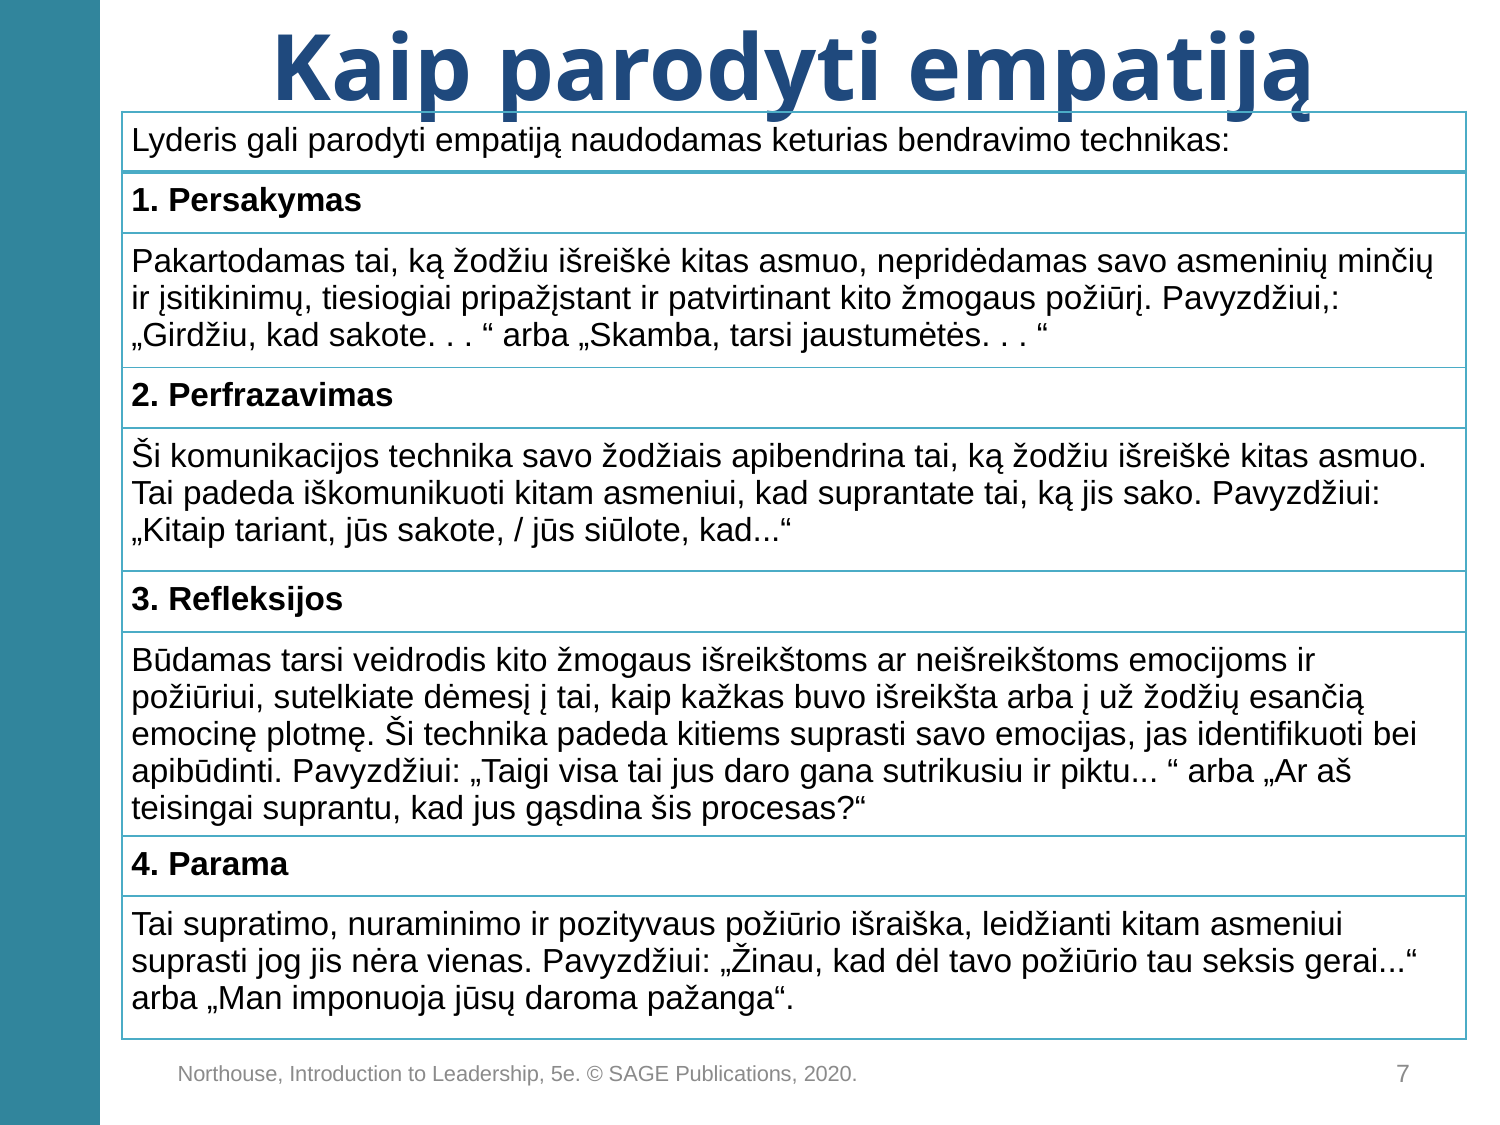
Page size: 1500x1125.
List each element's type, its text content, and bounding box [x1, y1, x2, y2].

table_cell Pakartodamas tai, ką žodžiu išreiškė kitas asmuo, nepridėdamas savo asmeninių minčių ir įsitikinimų, tiesiogiai pripažįstant ir patvirtinant kito žmogaus požiūrį. Pavyzdžiui,: „Girdžiu, kad sakote. . . “ arba „Skamba, tarsi jaustumėtės. . . “ [123, 234, 1465, 367]
table_cell 1. Persakymas [123, 174, 1465, 232]
table_cell 4. Parama [123, 837, 1465, 895]
table_cell Būdamas tarsi veidrodis kito žmogaus išreikštoms ar neišreikštoms emocijoms ir požiūriui, sutelkiate dėmesį į tai, kaip kažkas buvo išreikšta arba į už žodžių esančią emocinę plotmę. Ši technika padeda kitiems suprasti savo emocijas, jas identifikuoti bei apibūdinti. Pavyzdžiui: „Taigi visa tai jus daro gana sutrikusiu ir piktu... “ arba „Ar aš teisingai suprantu, kad jus gąsdina šis procesas?“ [123, 633, 1465, 835]
table_header Lyderis gali parodyti empatiją naudodamas keturias bendravimo technikas: [123, 113, 1465, 170]
footer Northouse, Introduction to Leadership, 5e. © SAGE Publications, 2020. [162, 1042, 1313, 1103]
table_cell 2. Perfrazavimas [123, 368, 1465, 427]
table_cell Tai supratimo, nuraminimo ir pozityvaus požiūrio išraiška, leidžianti kitam asmeniui suprasti jog jis nėra vienas. Pavyzdžiui: „Žinau, kad dėl tavo požiūrio tau seksis gerai...“ arba „Man imponuoja jūsų daroma pažanga“. [123, 897, 1465, 1038]
slide_number 7 [1350, 1042, 1425, 1103]
title Kaip parodyti empatiją [162, 0, 1425, 111]
text_box [374, 509, 1125, 570]
table_cell Ši komunikacijos technika savo žodžiais apibendrina tai, ką žodžiu išreiškė kitas asmuo. Tai padeda iškomunikuoti kitam asmeniui, kad suprantate tai, ką jis sako. Pavyzdžiui: „Kitaip tariant, jūs sakote, / jūs siūlote, kad...“ [123, 429, 1465, 570]
table_cell 3. Refleksijos [123, 572, 1465, 631]
